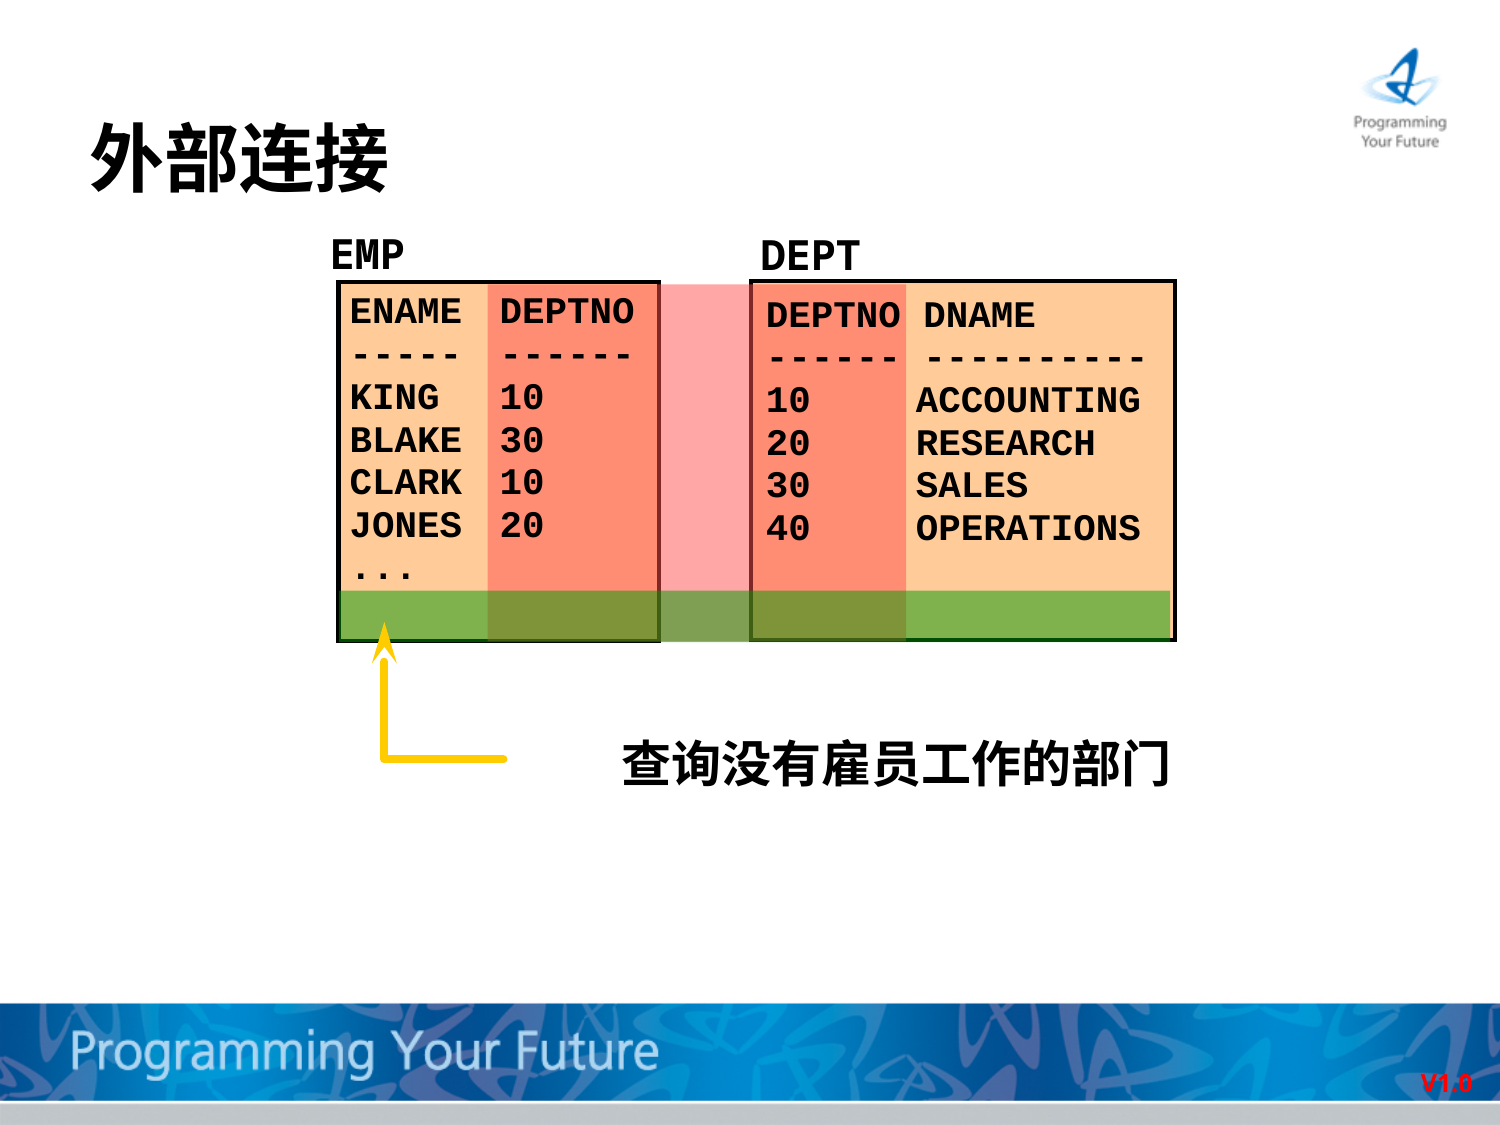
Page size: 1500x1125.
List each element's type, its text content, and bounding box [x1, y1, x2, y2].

text_box DEPT [734, 221, 888, 284]
text_box DEPTNO DNAME ------ ---------- 10 ACCOUNTING 20 RESEARCH 30 SALES 40 OPERATIONS [750, 285, 1171, 557]
text_box EMP [314, 220, 445, 286]
picture [0, 997, 1500, 1125]
title 外部连接 [73, 103, 1350, 230]
picture [1340, 42, 1461, 157]
text_box [338, 639, 378, 643]
text_box [888, 281, 1175, 620]
text_box ENAME DEPTNO ----- ------ KING 10 BLAKE 30 CLARK 10 JONES 20 ... [334, 282, 660, 639]
text_box [660, 590, 1171, 620]
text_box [384, 621, 1279, 801]
text_box [660, 284, 907, 590]
